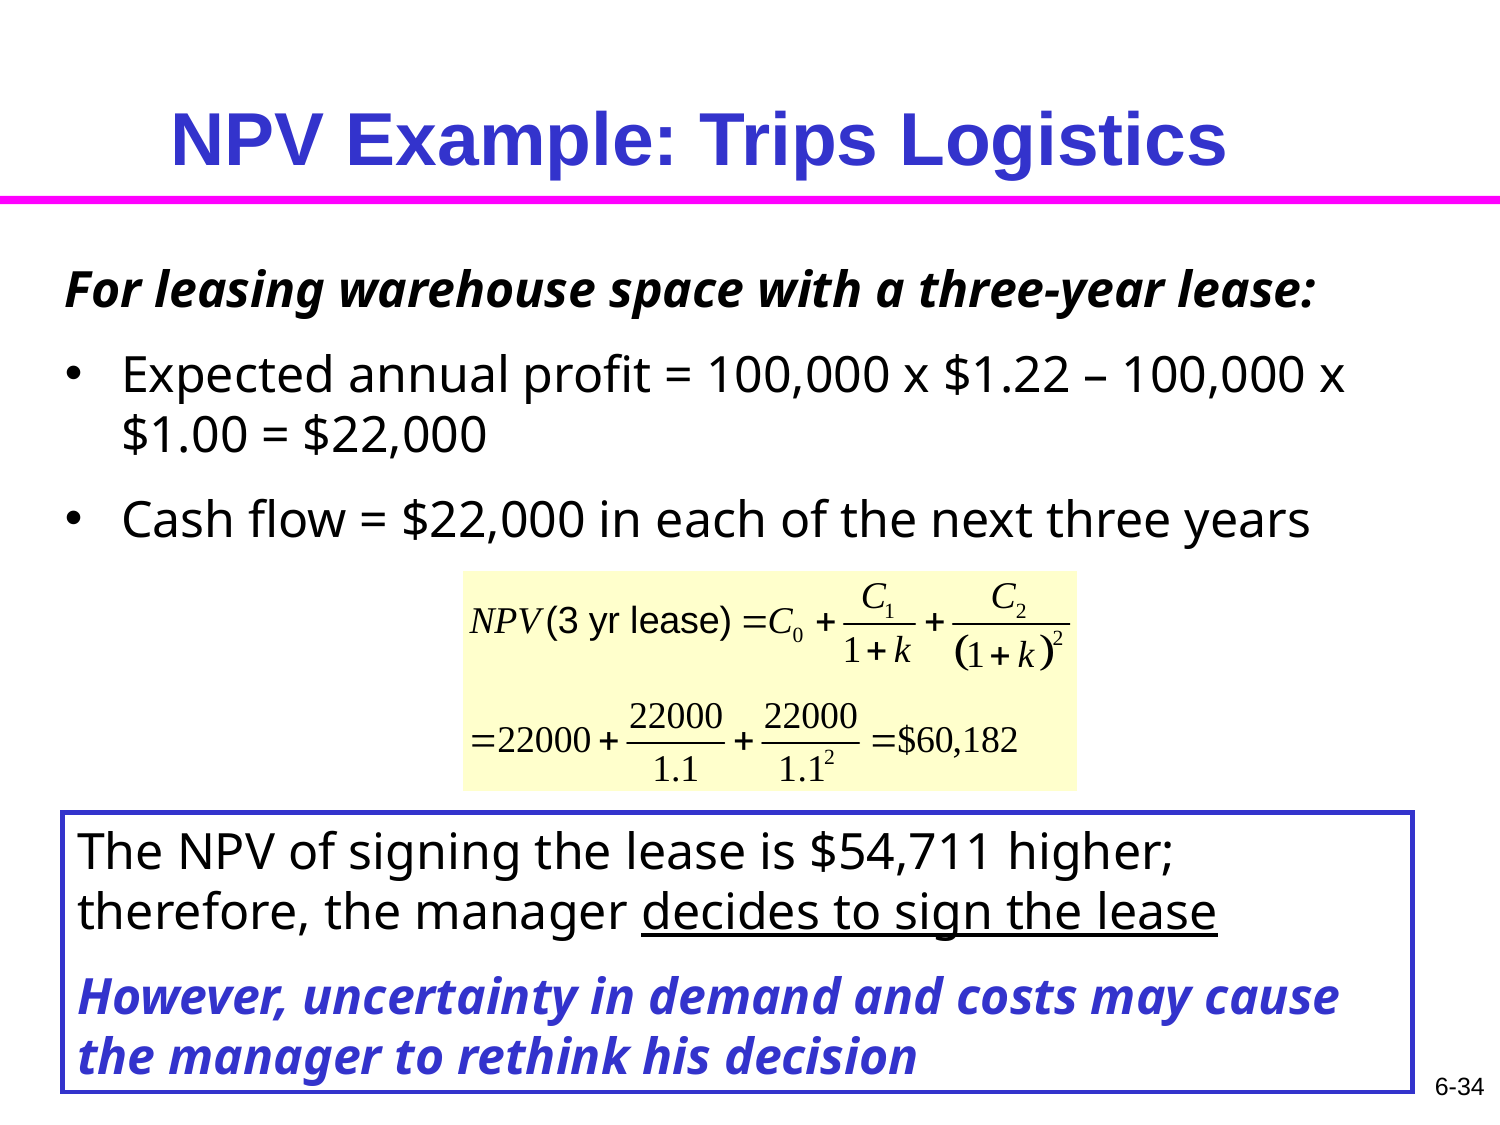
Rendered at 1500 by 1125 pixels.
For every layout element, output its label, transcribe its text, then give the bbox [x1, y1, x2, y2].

text_box The NPV of signing the lease is $54,711 higher; therefore, the manager decides to sign the lease However, uncertainty in demand and costs may cause the manager to rethink his decision [62, 812, 1413, 1093]
title NPV Example: Trips Logistics [62, 43, 1338, 188]
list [462, 571, 1078, 792]
slide_number 6-34 [1187, 1062, 1500, 1125]
text_box For leasing warehouse space with a three-year lease: Expected annual profit = 100,000 x $1.22 – 100,000 x $1.00 = $22,000 Cash flow = $22,000 in each of the next three years [49, 249, 1475, 555]
